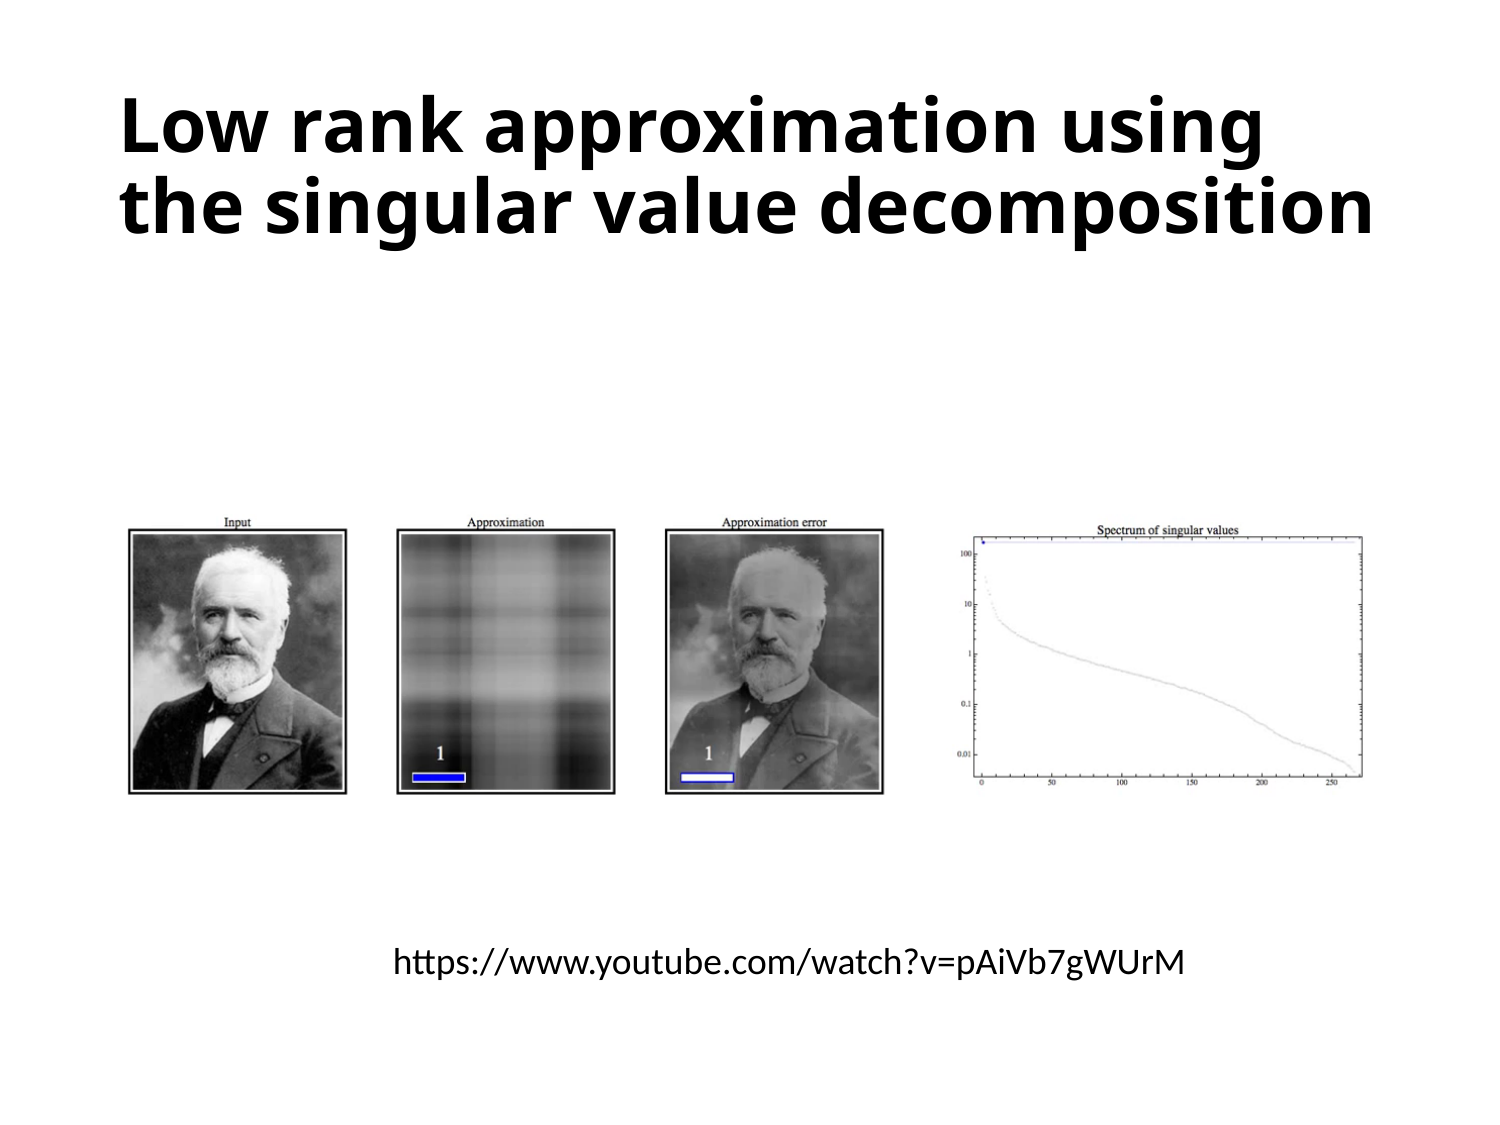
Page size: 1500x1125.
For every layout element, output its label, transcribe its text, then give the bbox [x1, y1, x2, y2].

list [103, 505, 1397, 807]
title Low rank approximation using the singular value decomposition [103, 59, 1397, 278]
text_box https://www.youtube.com/watch?v=pAiVb7gWUrM [265, 929, 1315, 990]
